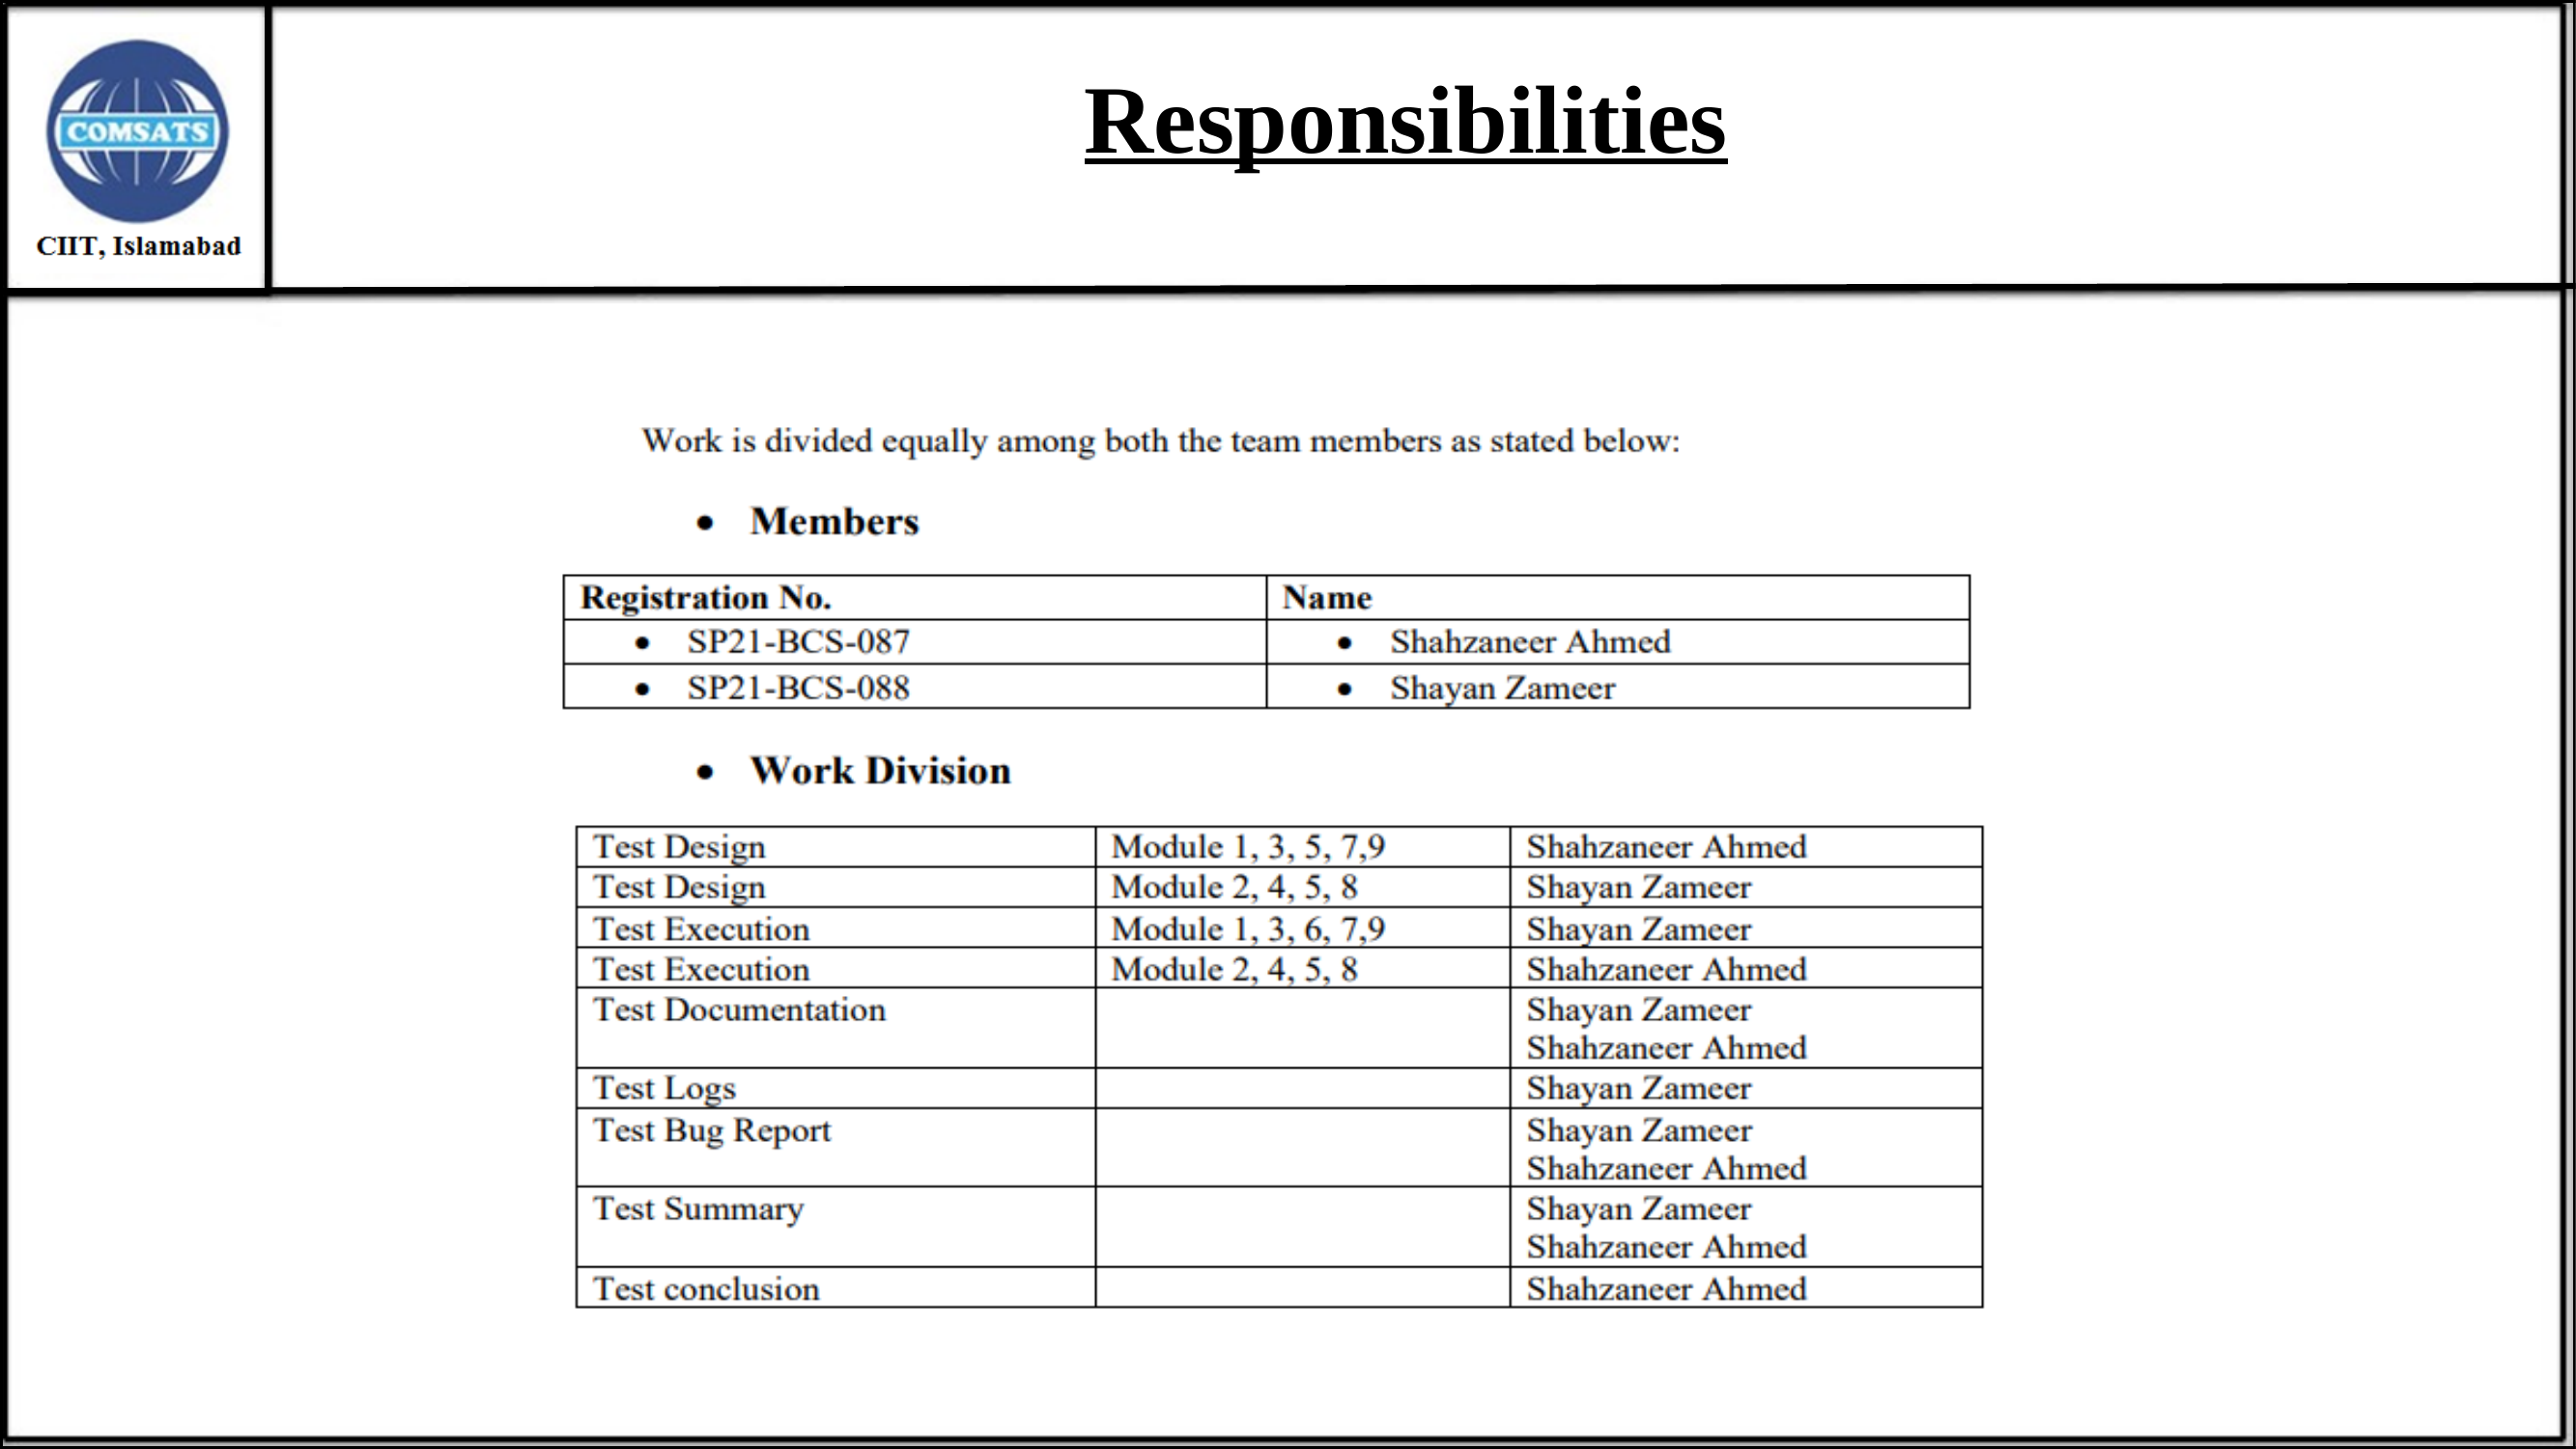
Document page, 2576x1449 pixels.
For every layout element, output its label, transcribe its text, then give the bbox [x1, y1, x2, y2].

title Responsibilities [425, 48, 2387, 230]
picture [3, 290, 2573, 1446]
picture [270, 3, 2573, 287]
picture [3, 3, 265, 288]
